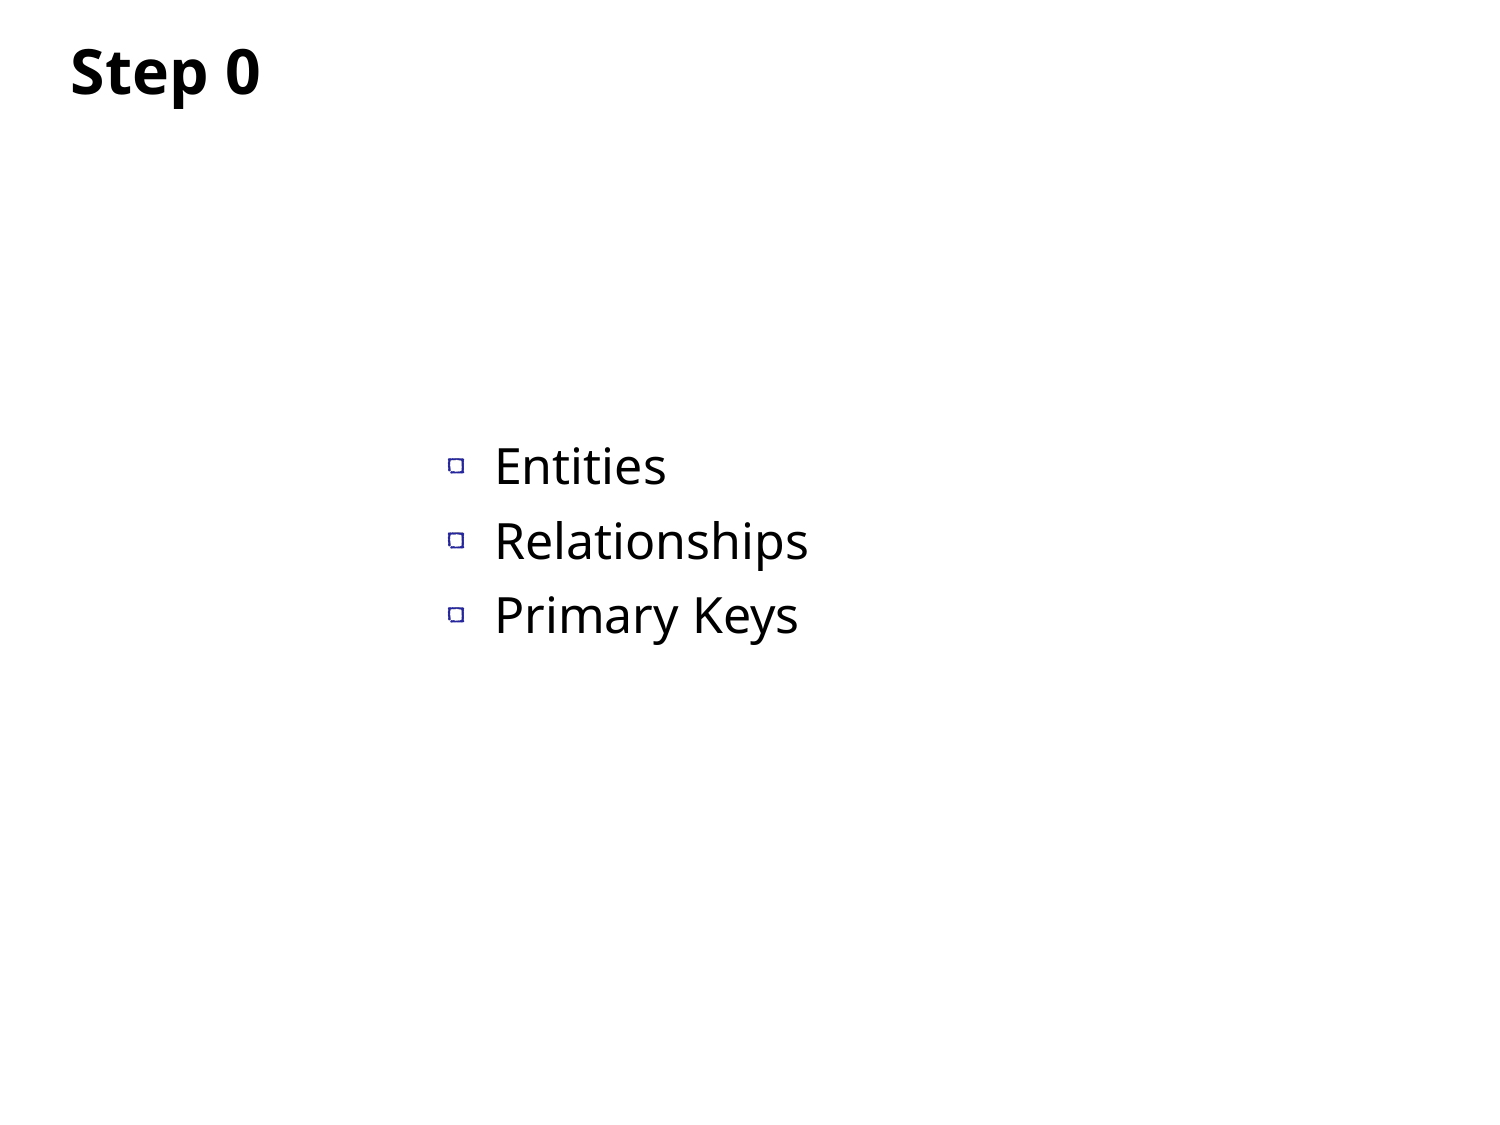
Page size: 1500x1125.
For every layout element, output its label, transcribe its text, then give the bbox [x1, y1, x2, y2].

text_box Entities Relationships Primary Keys [434, 427, 965, 652]
picture [447, 456, 468, 474]
picture [447, 605, 468, 623]
text_box Step 0 [63, 24, 1336, 114]
picture [447, 530, 468, 549]
